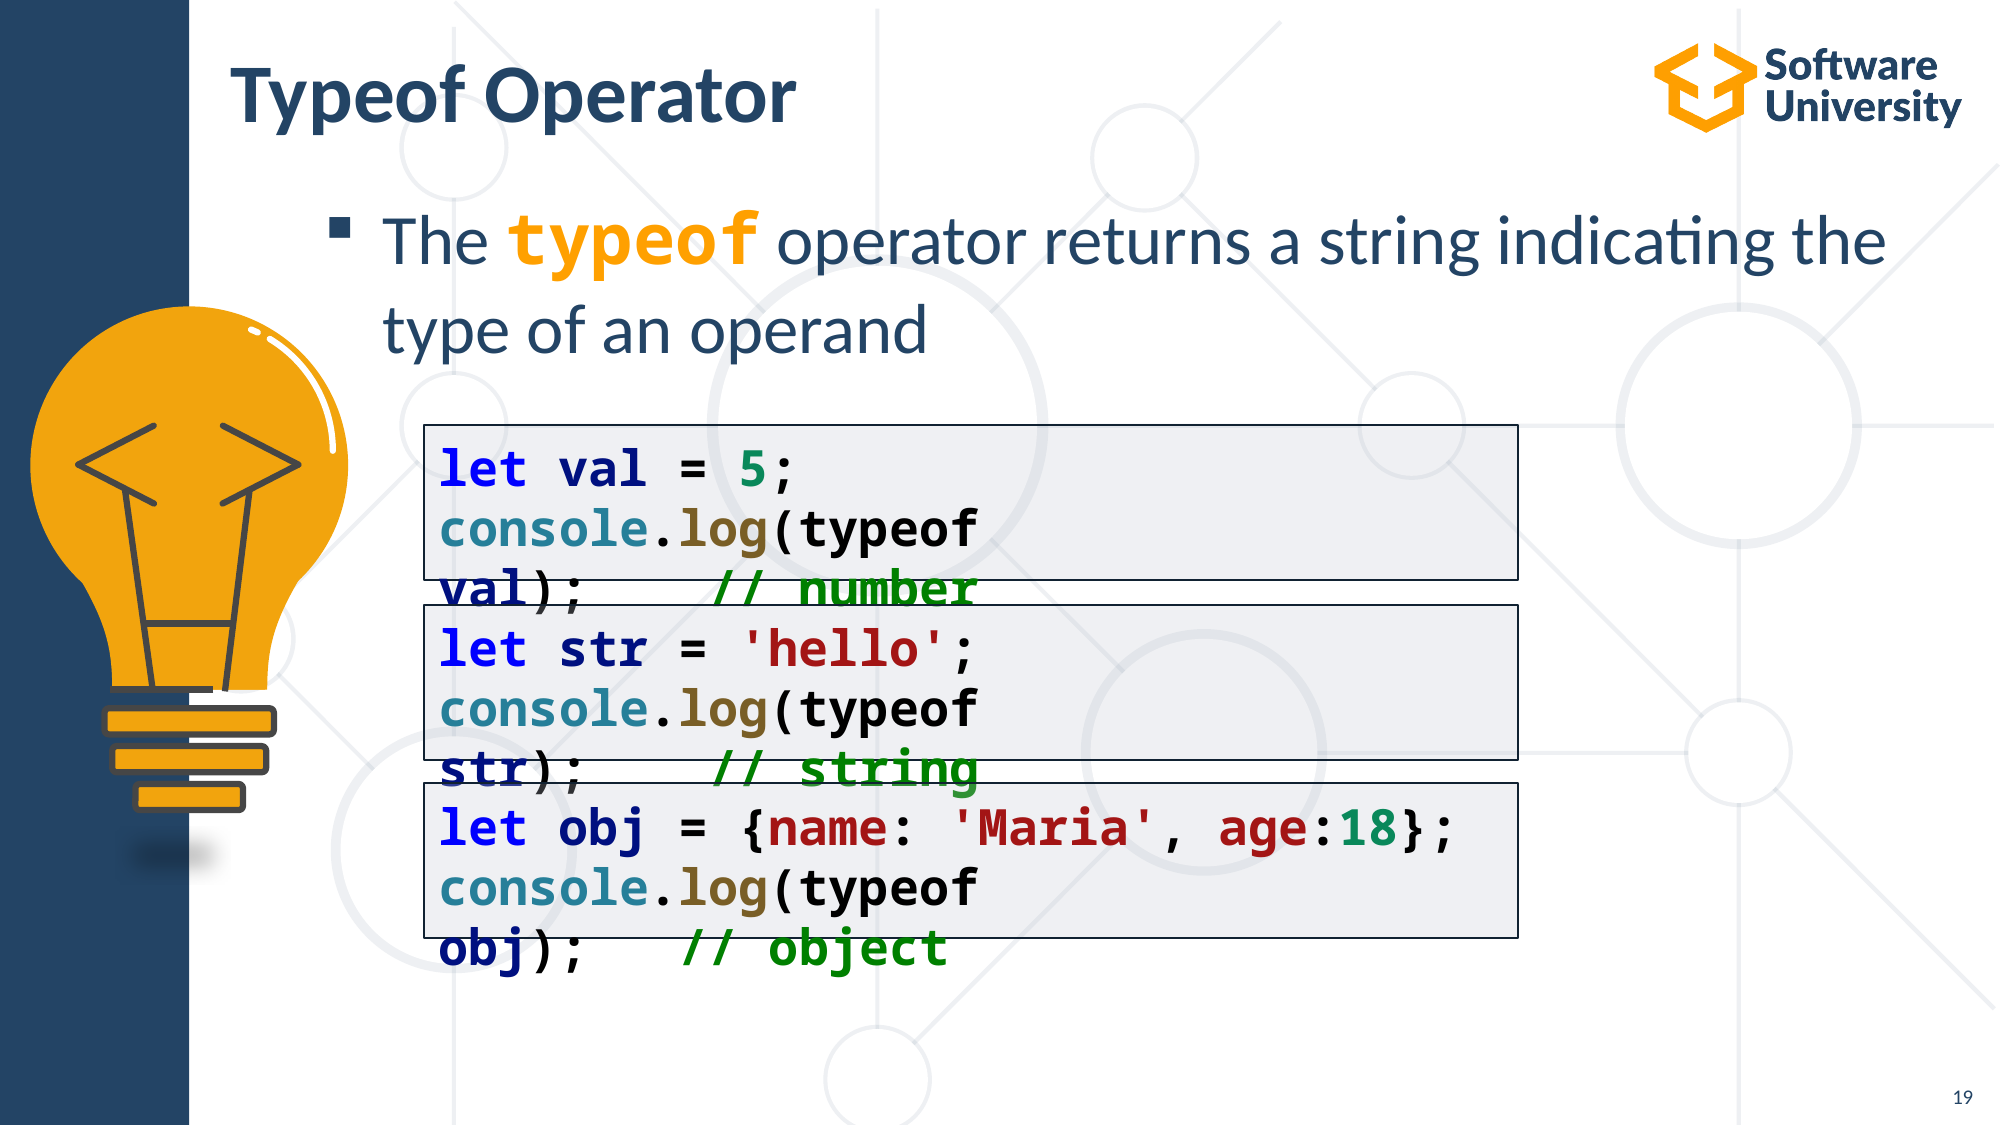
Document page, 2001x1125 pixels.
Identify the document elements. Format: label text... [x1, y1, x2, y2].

text_box let str = 'hello'; console.log(typeof str); // string [424, 604, 1519, 760]
picture [1641, 31, 1973, 145]
list The typeof operator returns a string indicating the type of an operand [306, 183, 1968, 1094]
text_box let obj = {name: 'Maria', age:18}; console.log(typeof obj); // object [424, 783, 1519, 939]
title Typeof Operator [212, 16, 1628, 162]
text_box let val = 5; console.log(typeof val); // number [424, 424, 1519, 580]
slide_number 19 [1927, 1067, 1989, 1117]
